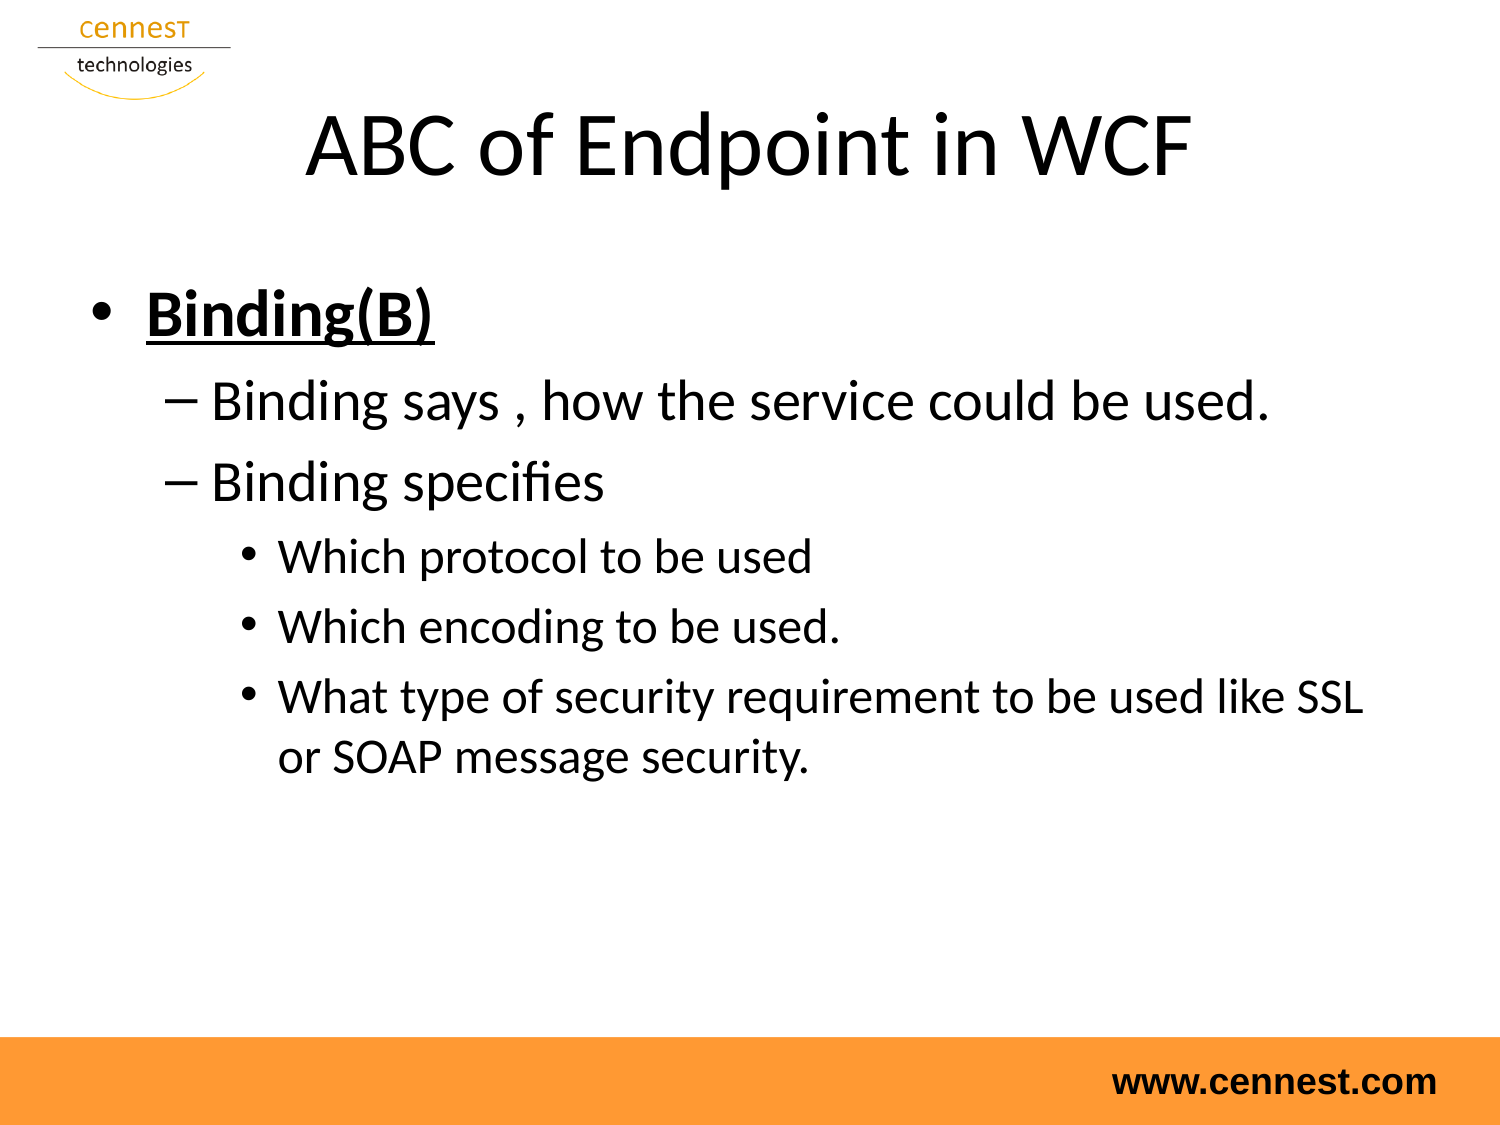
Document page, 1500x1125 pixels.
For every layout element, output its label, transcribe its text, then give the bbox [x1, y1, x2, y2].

list Binding(B) Binding says , how the service could be used. Binding specifies Which protocol to be used Which encoding to be used. What type of security requirement to be used like SSL or SOAP message security. [75, 262, 1425, 1005]
picture [37, 21, 231, 100]
title ABC of Endpoint in WCF [75, 45, 1425, 233]
